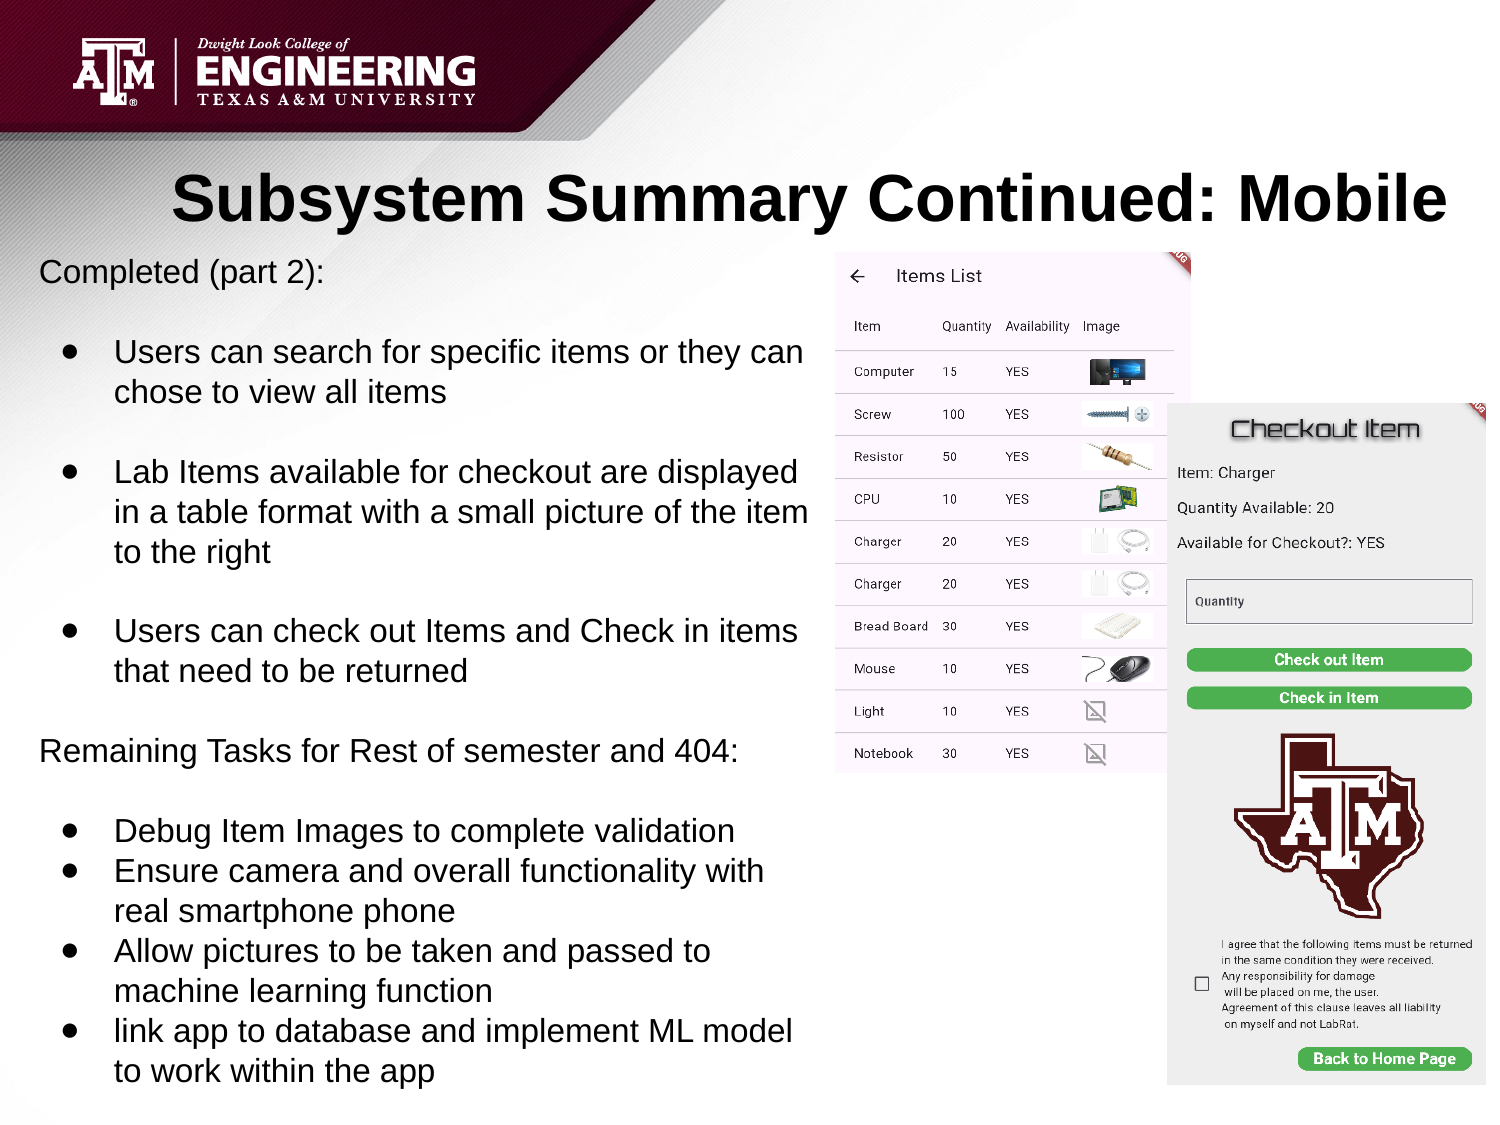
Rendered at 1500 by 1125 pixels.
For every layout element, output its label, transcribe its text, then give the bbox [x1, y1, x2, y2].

text_box Completed (part 2): Users can search for specific items or they can chose to view all items Lab Items available for checkout are displayed in a table format with a small picture of the item to the right Users can check out Items and Check in items that need to be returned Remaining Tasks for Rest of semester and 404: Debug Item Images to complete validation Ensure camera and overall functionality with real smartphone phone Allow pictures to be taken and passed to machine learning function link app to database and implement ML model to work within the app [23, 235, 836, 999]
picture [0, 0, 1500, 1125]
text_box Subsystem Summary Continued: Mobile [135, 129, 1486, 262]
